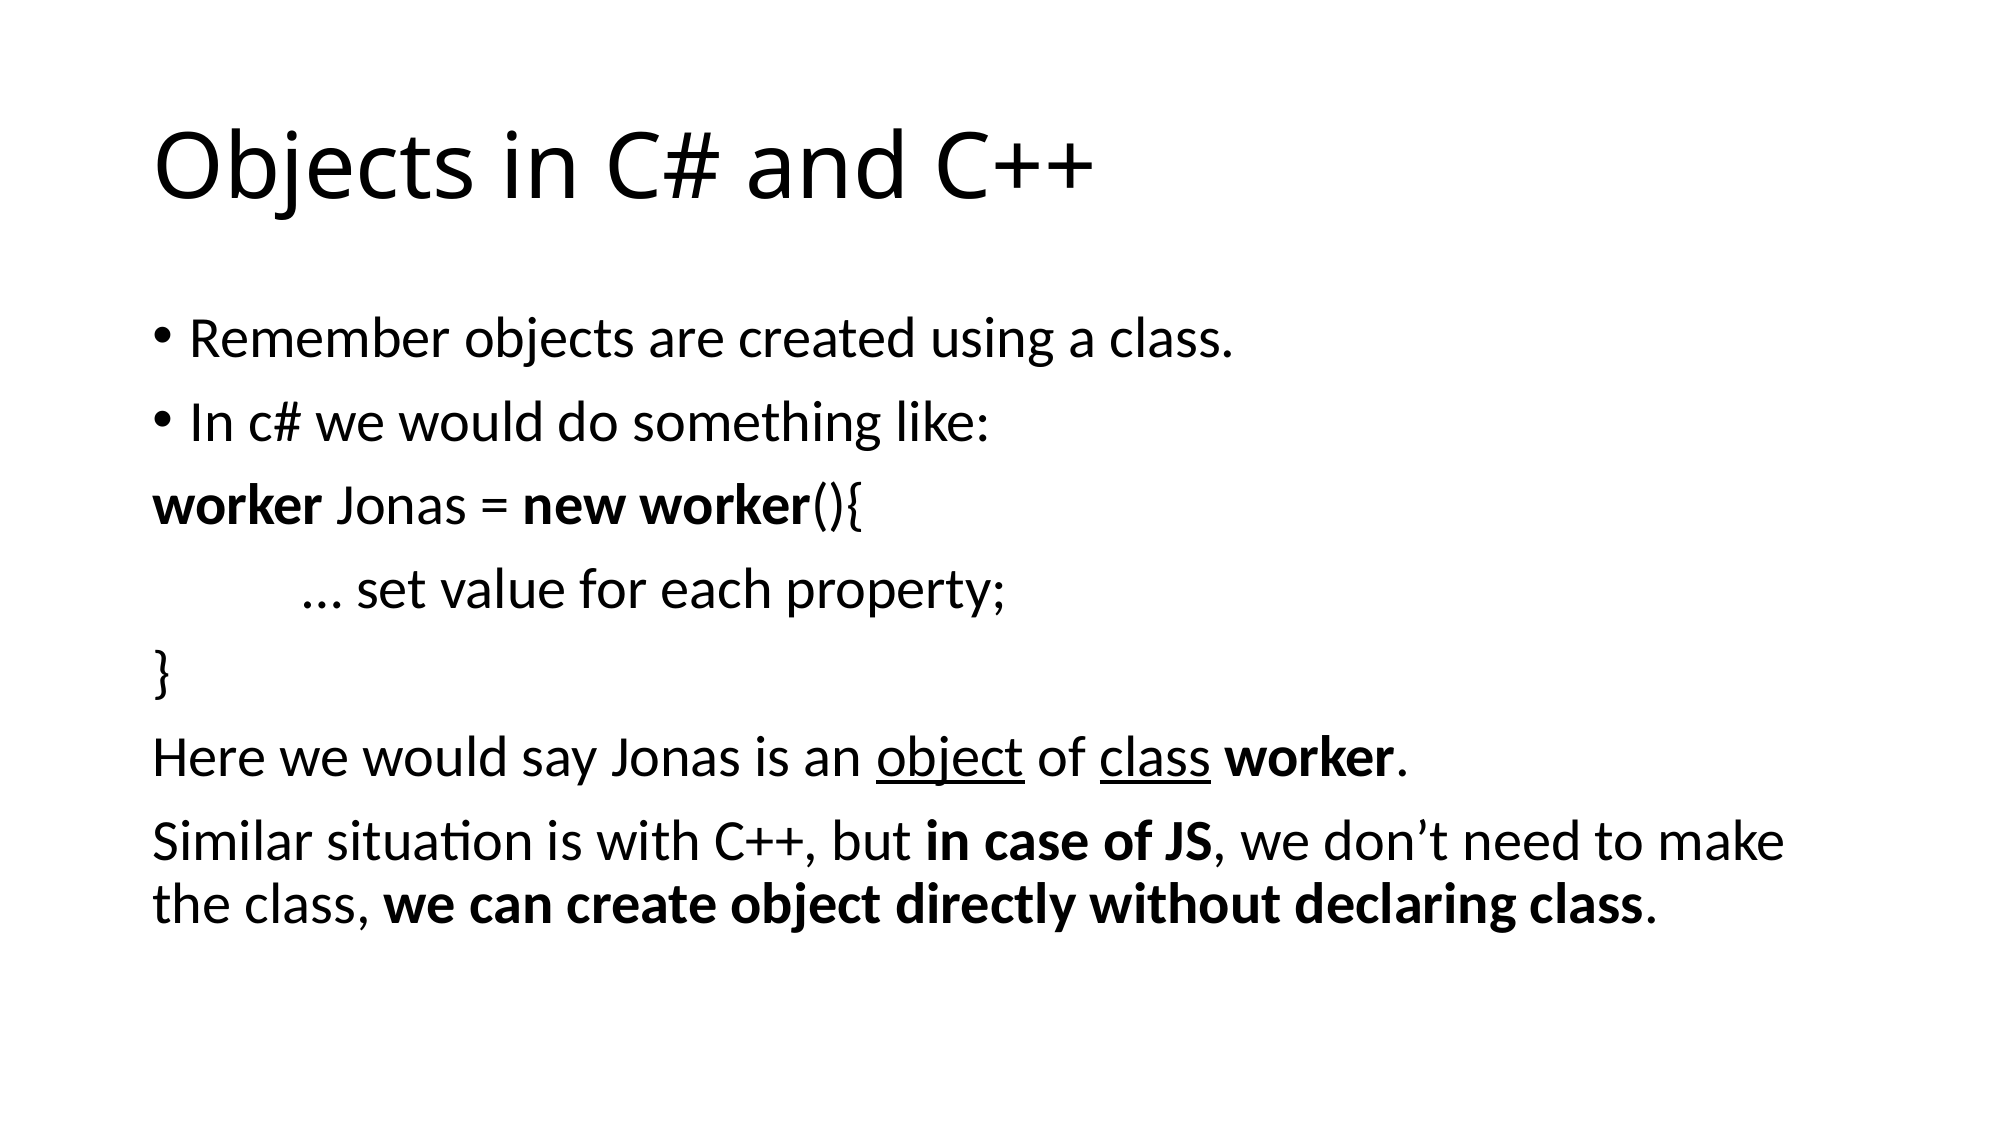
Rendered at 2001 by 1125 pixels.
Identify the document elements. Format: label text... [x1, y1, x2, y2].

title Objects in C# and C++ [137, 59, 1863, 278]
list Remember objects are created using a class. In c# we would do something like: worker Jonas = new worker(){ … set value for each property; } Here we would say Jonas is an object of class worker. Similar situation is with C++, but in case of JS, we don’t need to make the class, we can create object directly without declaring class. [137, 299, 1863, 1014]
